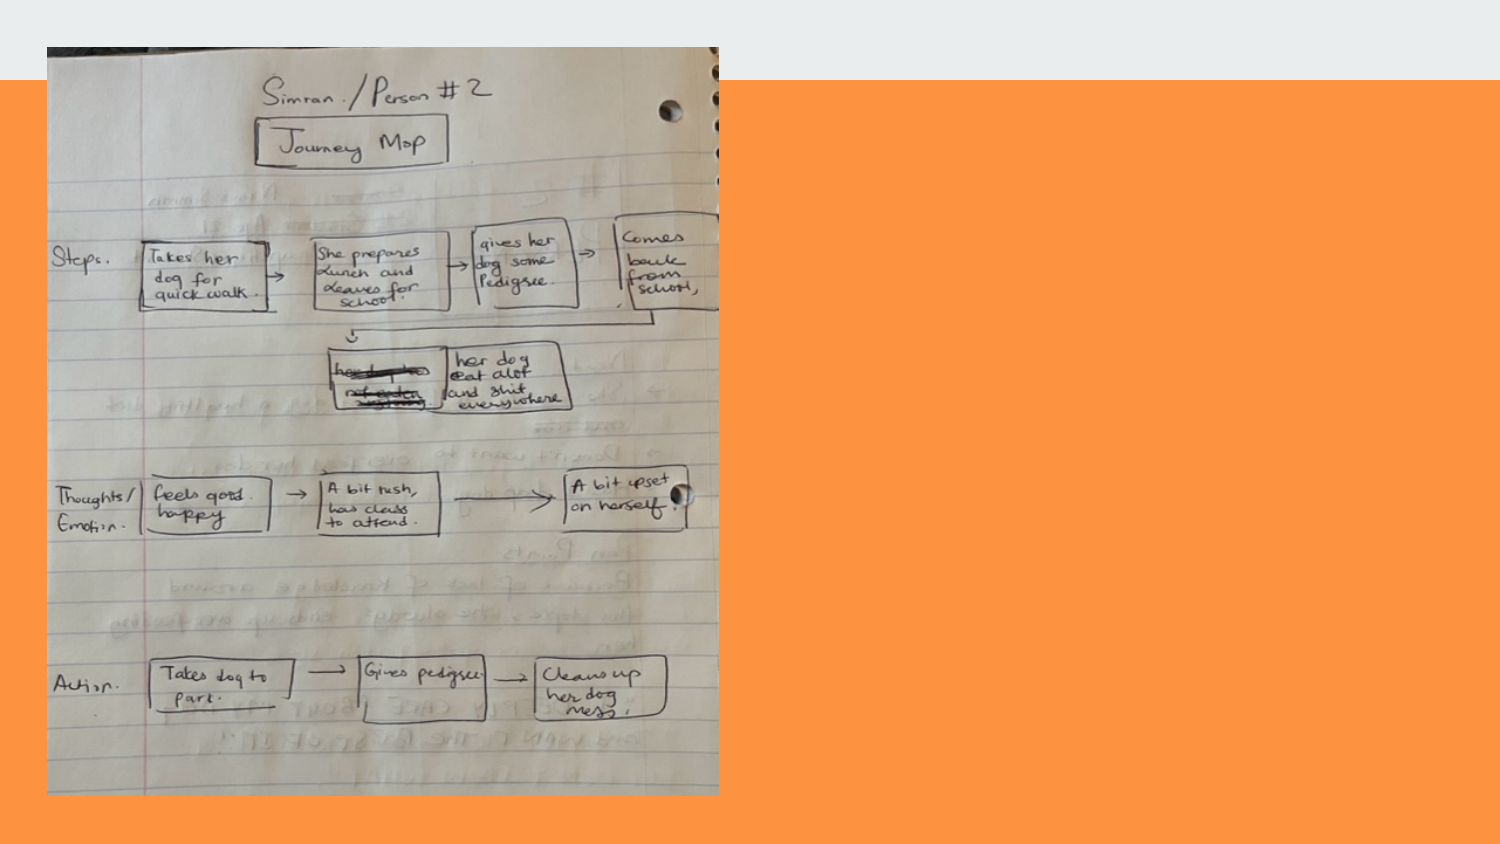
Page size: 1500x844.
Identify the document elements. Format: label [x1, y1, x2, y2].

picture [47, 47, 719, 797]
